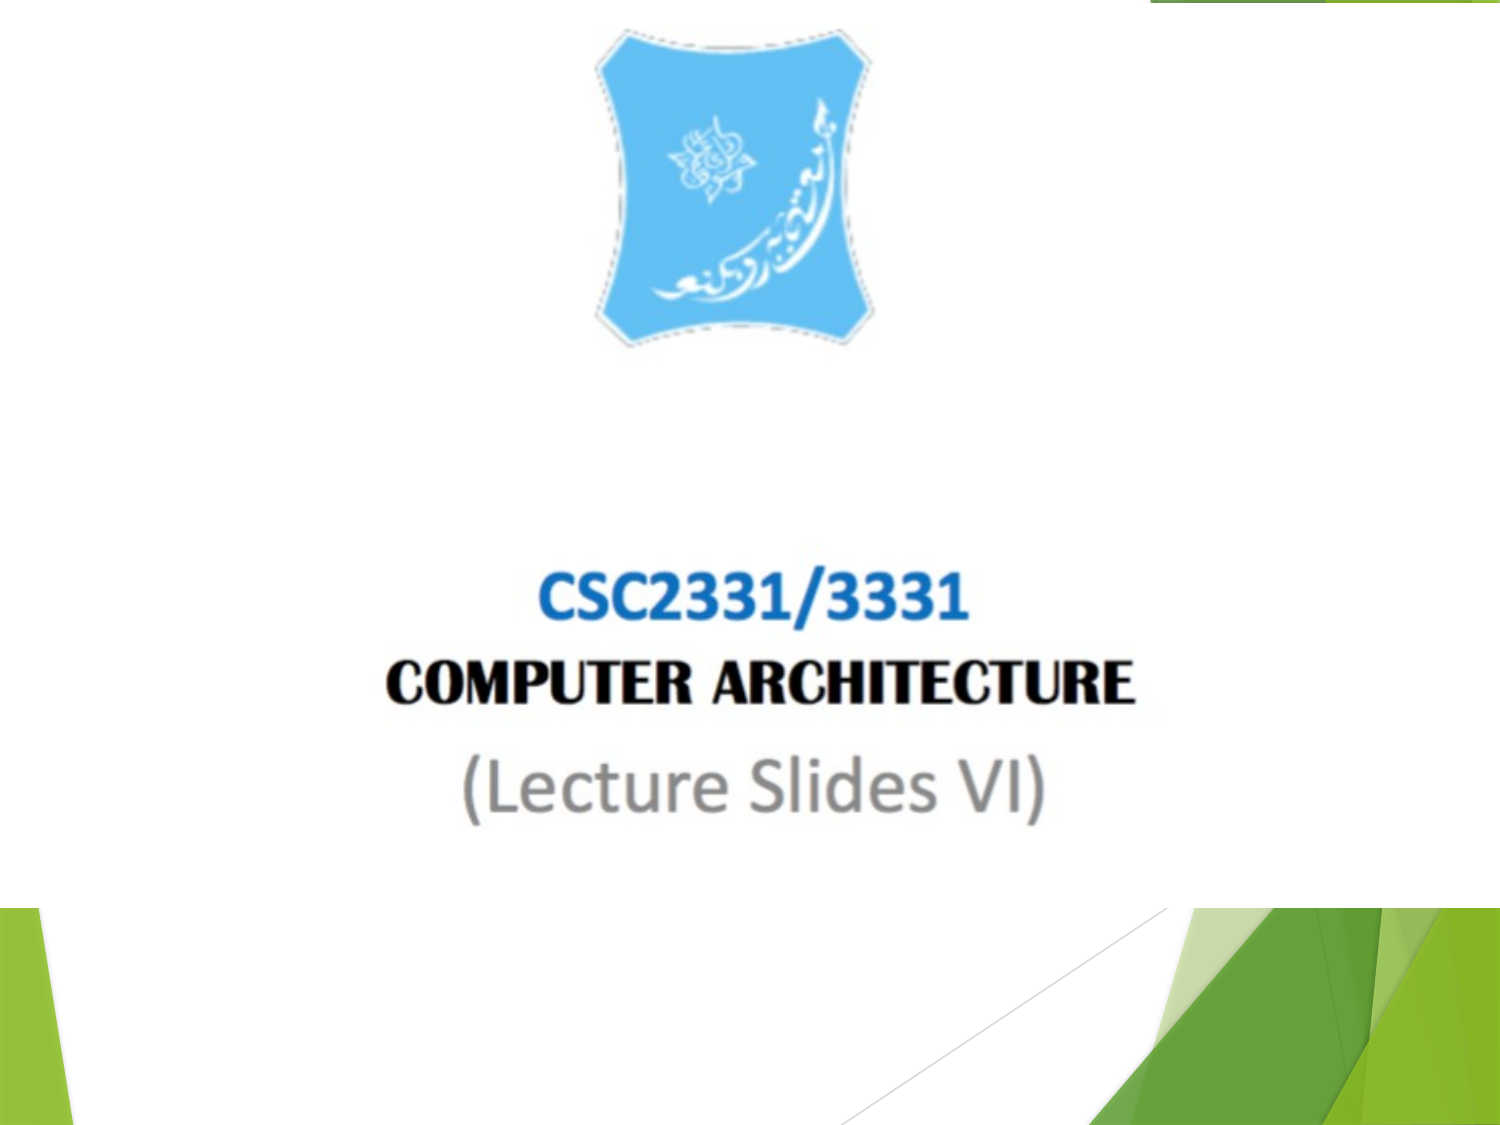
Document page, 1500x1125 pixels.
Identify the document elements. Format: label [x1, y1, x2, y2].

text_box [0, 3, 1500, 908]
